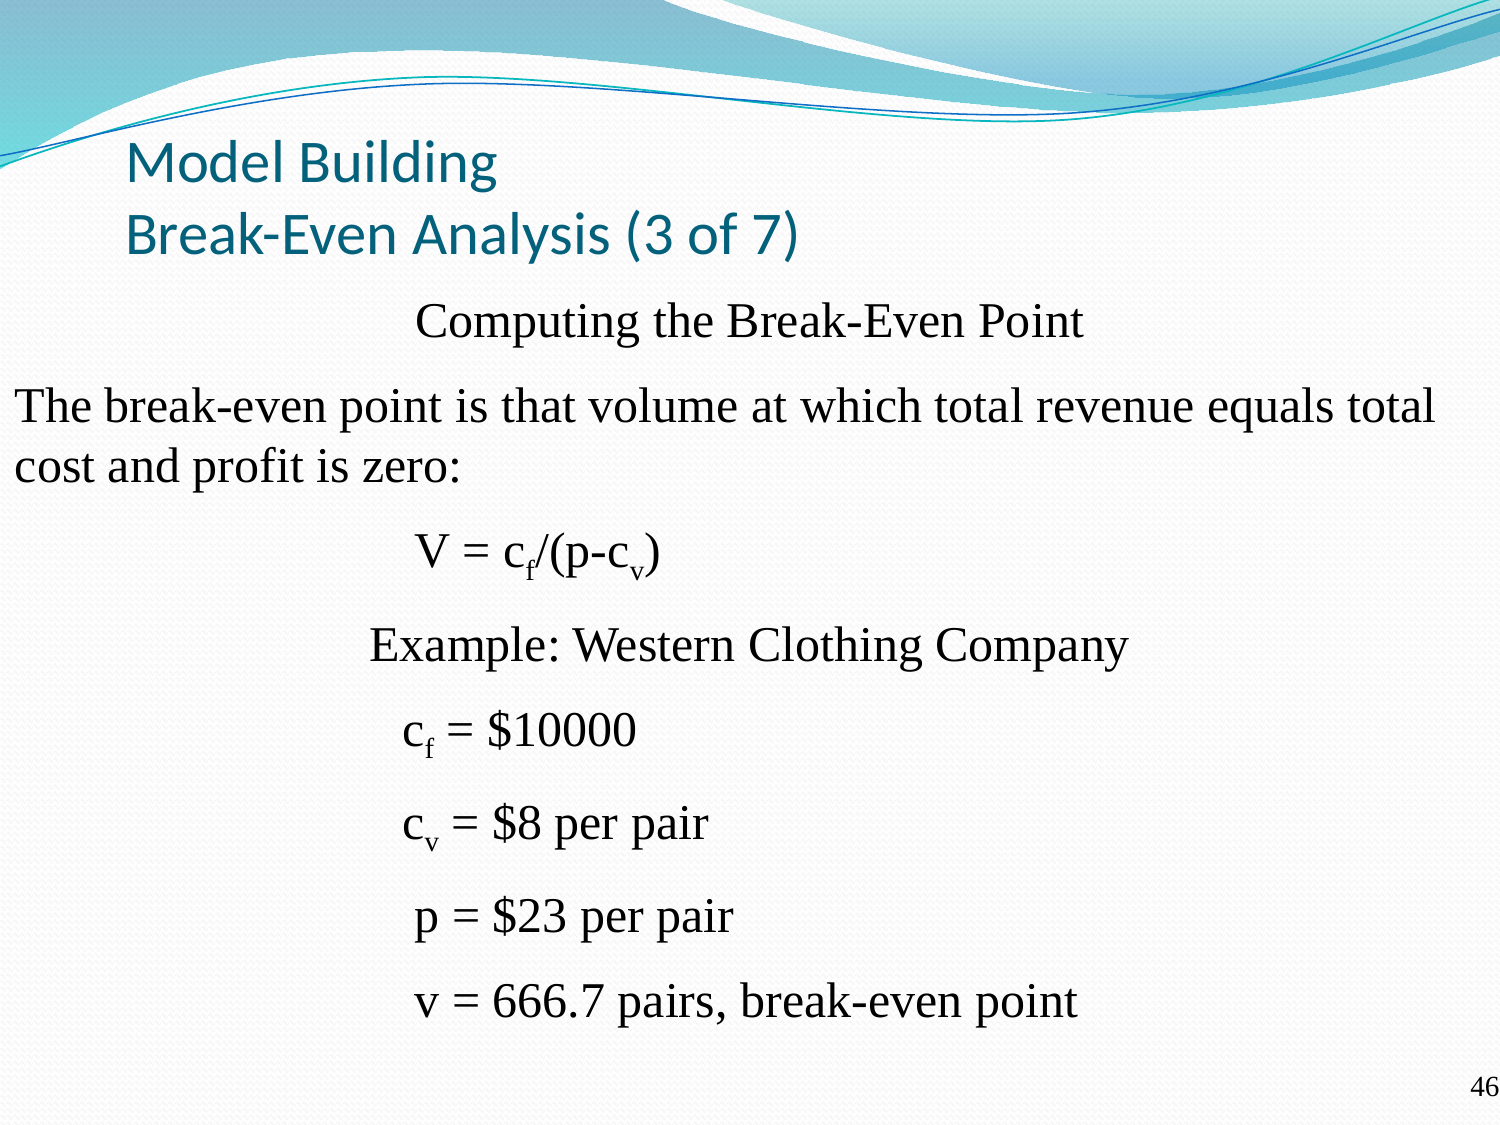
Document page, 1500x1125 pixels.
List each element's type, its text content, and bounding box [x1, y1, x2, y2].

text_box Computing the Break-Even Point The break-even point is that volume at which total revenue equals total cost and profit is zero: V = cf/(p-cv) Example: Western Clothing Company cf = $10000 cv = $8 per pair p = $23 per pair v = 666.7 pairs, break-even point [0, 280, 1500, 1125]
title Model Building Break-Even Analysis (3 of 7) [125, 114, 1400, 268]
